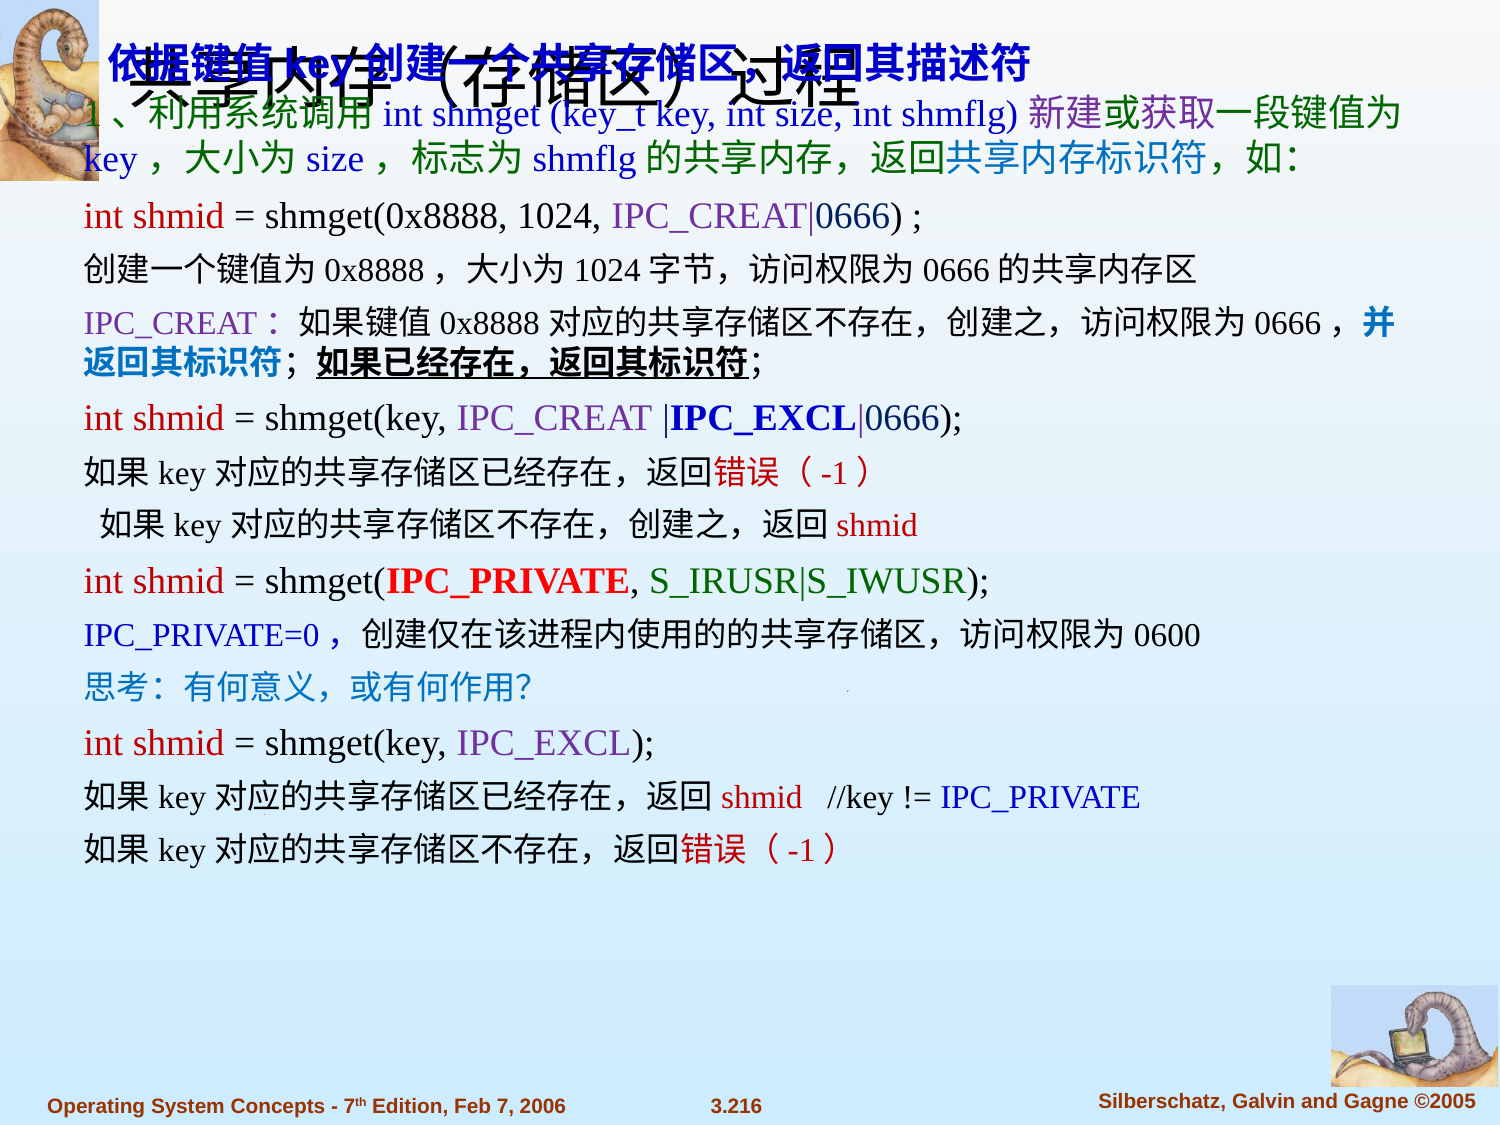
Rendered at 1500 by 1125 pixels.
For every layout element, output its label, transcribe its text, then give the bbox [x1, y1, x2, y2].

list 依据键值key创建一个共享存储区，返回其描述符 1、利用系统调用int shmget (key_t key, int size, int shmflg)新建或获取一段键值为key，大小为size，标志为shmflg的共享内存，返回共享内存标识符，如： int shmid = shmget(0x8888, 1024, IPC_CREAT|0666) ; 创建一个键值为0x8888，大小为1024字节，访问权限为0666的共享内存区 IPC_CREAT：如果键值0x8888对应的共享存储区不存在，创建之，访问权限为0666，并返回其标识符；如果已经存在，返回其标识符； int shmid = shmget(key, IPC_CREAT |IPC_EXCL|0666); 如果key对应的共享存储区已经存在，返回错误（-1） 如果key对应的共享存储区不存在，创建之，返回shmid int shmid = shmget(IPC_PRIVATE, S_IRUSR|S_IWUSR); IPC_PRIVATE=0，创建仅在该进程内使用的的共享存储区，访问权限为0600 思考：有何意义，或有何作用？ int shmid = shmget(key, IPC_EXCL); 如果key对应的共享存储区已经存在，返回shmid //key != IPC_PRIVATE 如果key对应的共享存储区不存在，返回错误（-1） [68, 122, 1438, 1061]
title 共享内存（存储区）过程 [112, 22, 1438, 122]
picture [0, 0, 99, 181]
picture [1331, 985, 1498, 1087]
